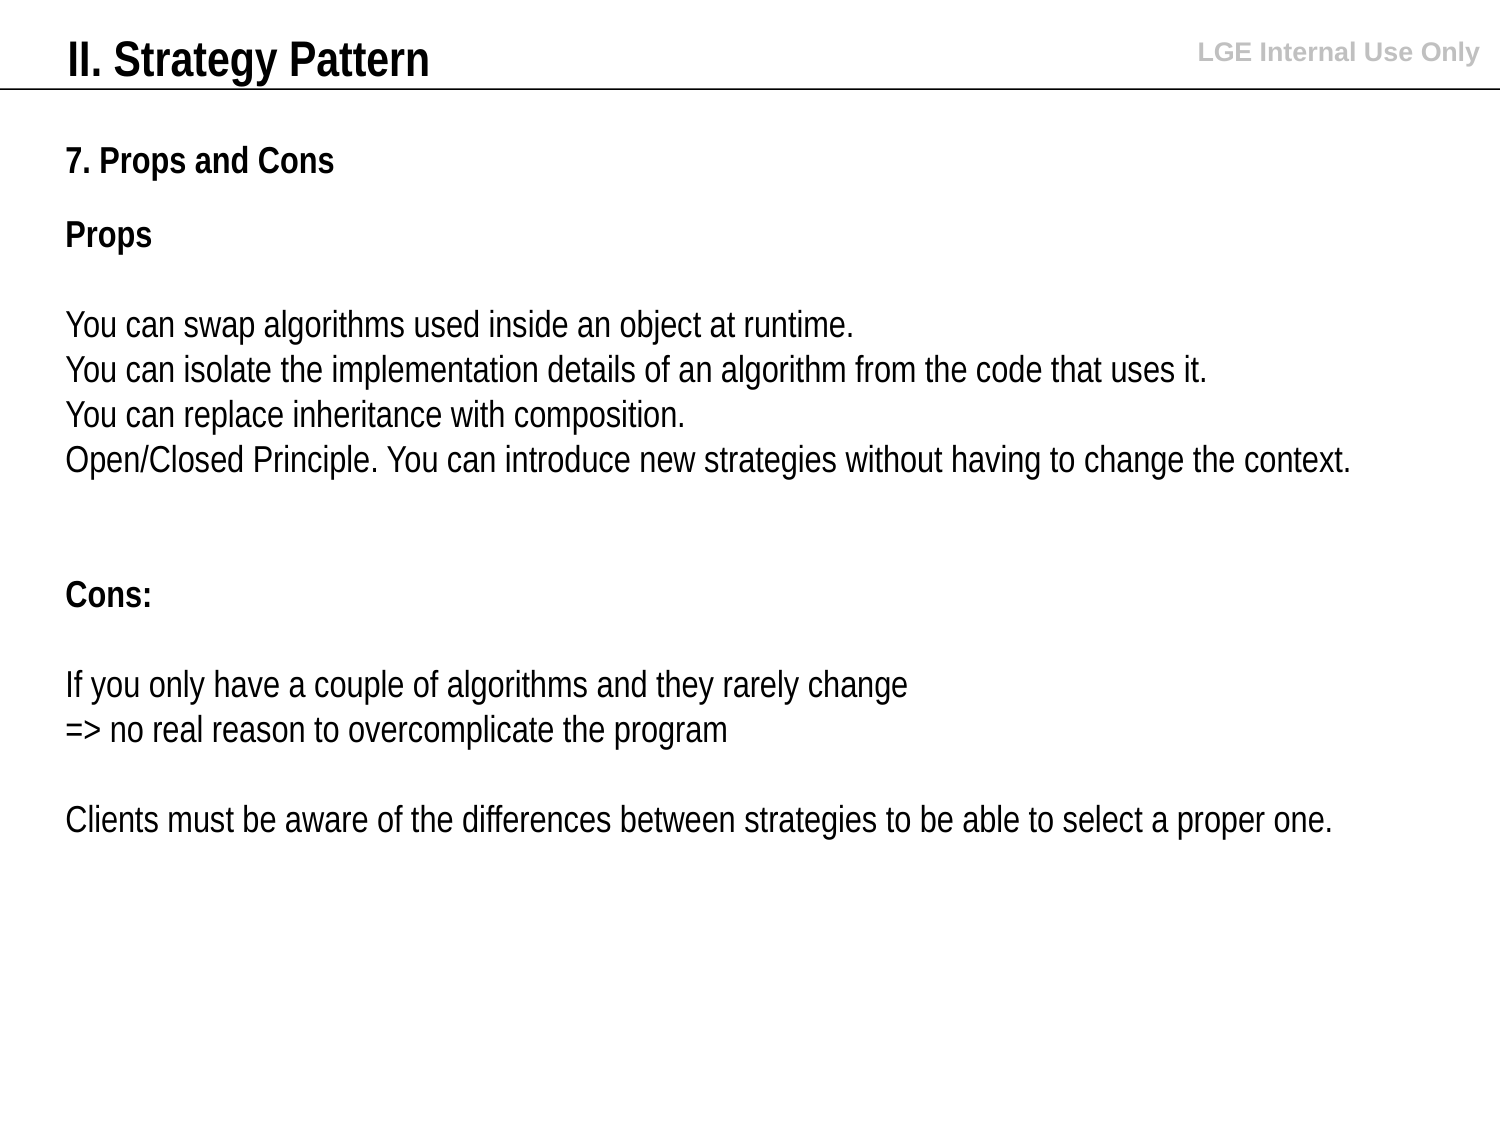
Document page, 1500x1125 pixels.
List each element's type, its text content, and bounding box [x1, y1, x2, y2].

text_box Props You can swap algorithms used inside an object at runtime. You can isolate the implementation details of an algorithm from the code that uses it. You can replace inheritance with composition. Open/Closed Principle. You can introduce new strategies without having to change the context. Cons: If you only have a couple of algorithms and they rarely change => no real reason to overcomplicate the program Clients must be aware of the differences between strategies to be able to select a proper one. [50, 203, 1417, 893]
text_box 7. Props and Cons [50, 137, 1417, 188]
text_box II. Strategy Pattern [53, 19, 1146, 94]
